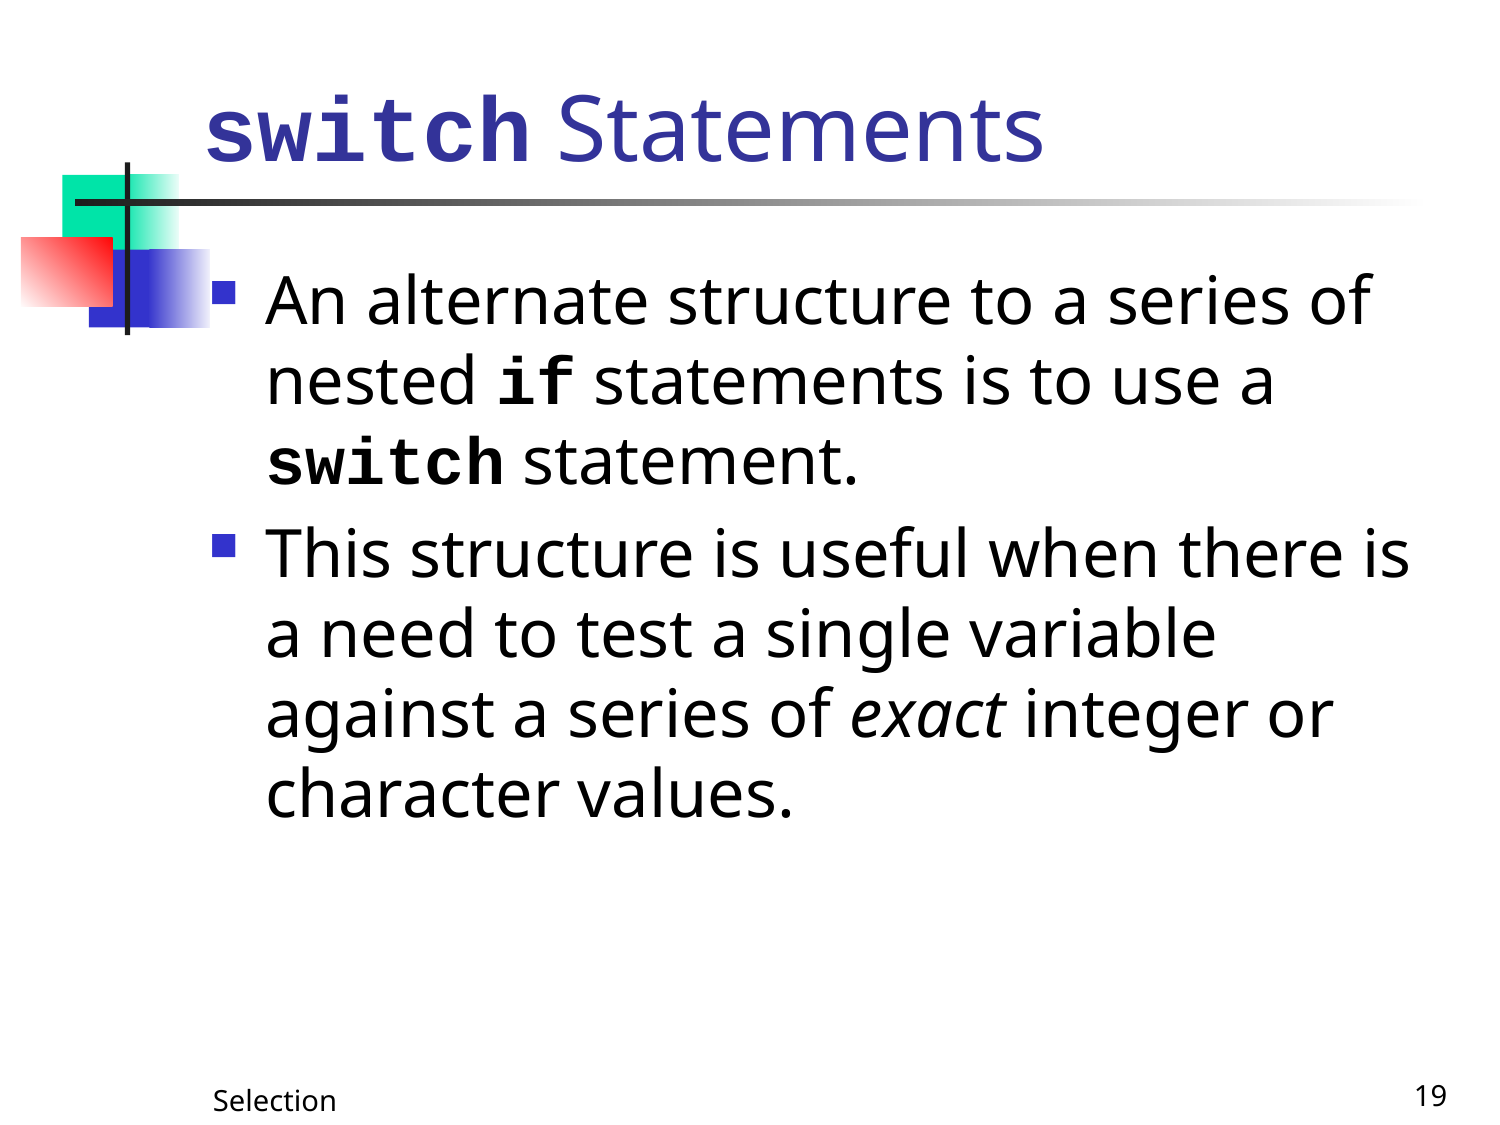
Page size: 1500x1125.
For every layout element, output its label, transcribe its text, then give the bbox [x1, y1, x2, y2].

title switch Statements [187, 0, 1467, 188]
footer Selection [37, 1049, 513, 1125]
slide_number 19 [1149, 1049, 1463, 1125]
list An alternate structure to a series of nested if statements is to use a switch statement. This structure is useful when there is a need to test a single variable against a series of exact integer or character values. [193, 249, 1470, 1007]
